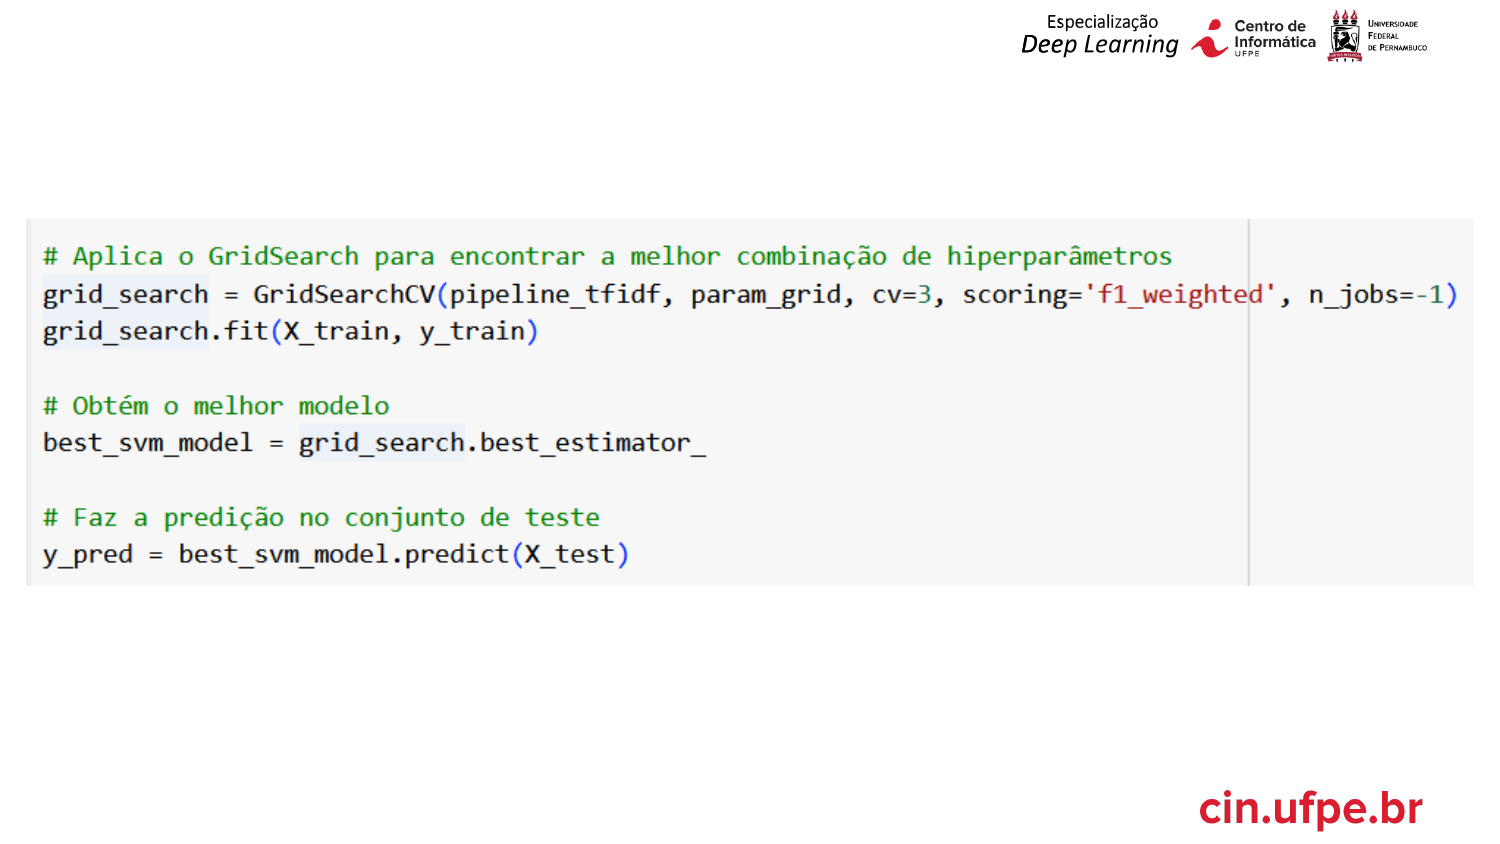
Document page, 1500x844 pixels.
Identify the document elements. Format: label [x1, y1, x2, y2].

picture [25, 219, 1475, 587]
picture [972, 0, 1442, 80]
picture [1198, 784, 1425, 832]
